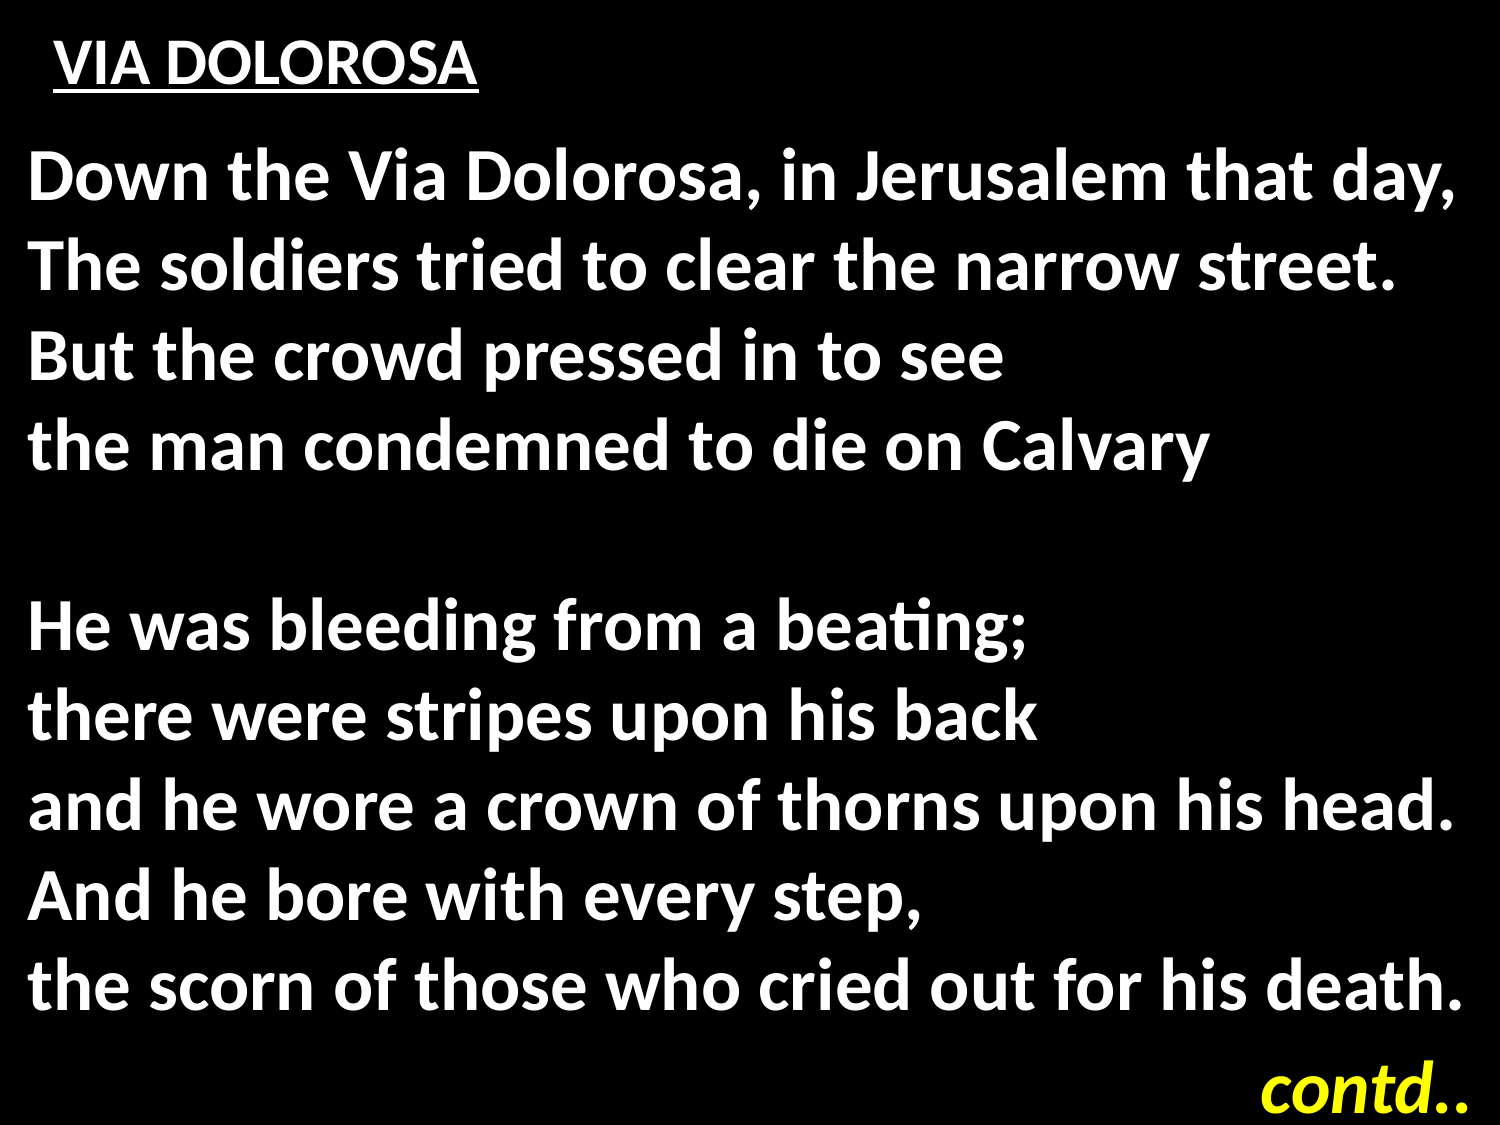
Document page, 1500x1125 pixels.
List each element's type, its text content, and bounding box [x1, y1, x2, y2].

list Down the Via Dolorosa, in Jerusalem that day, The soldiers tried to clear the narrow street. But the crowd pressed in to see the man condemned to die on Calvary He was bleeding from a beating; there were stripes upon his back and he wore a crown of thorns upon his head. And he bore with every step, the scorn of those who cried out for his death. [8, 125, 1489, 1116]
title VIA DOLOROSA [10, 0, 1490, 117]
text_box contd.. [1245, 1042, 1500, 1125]
